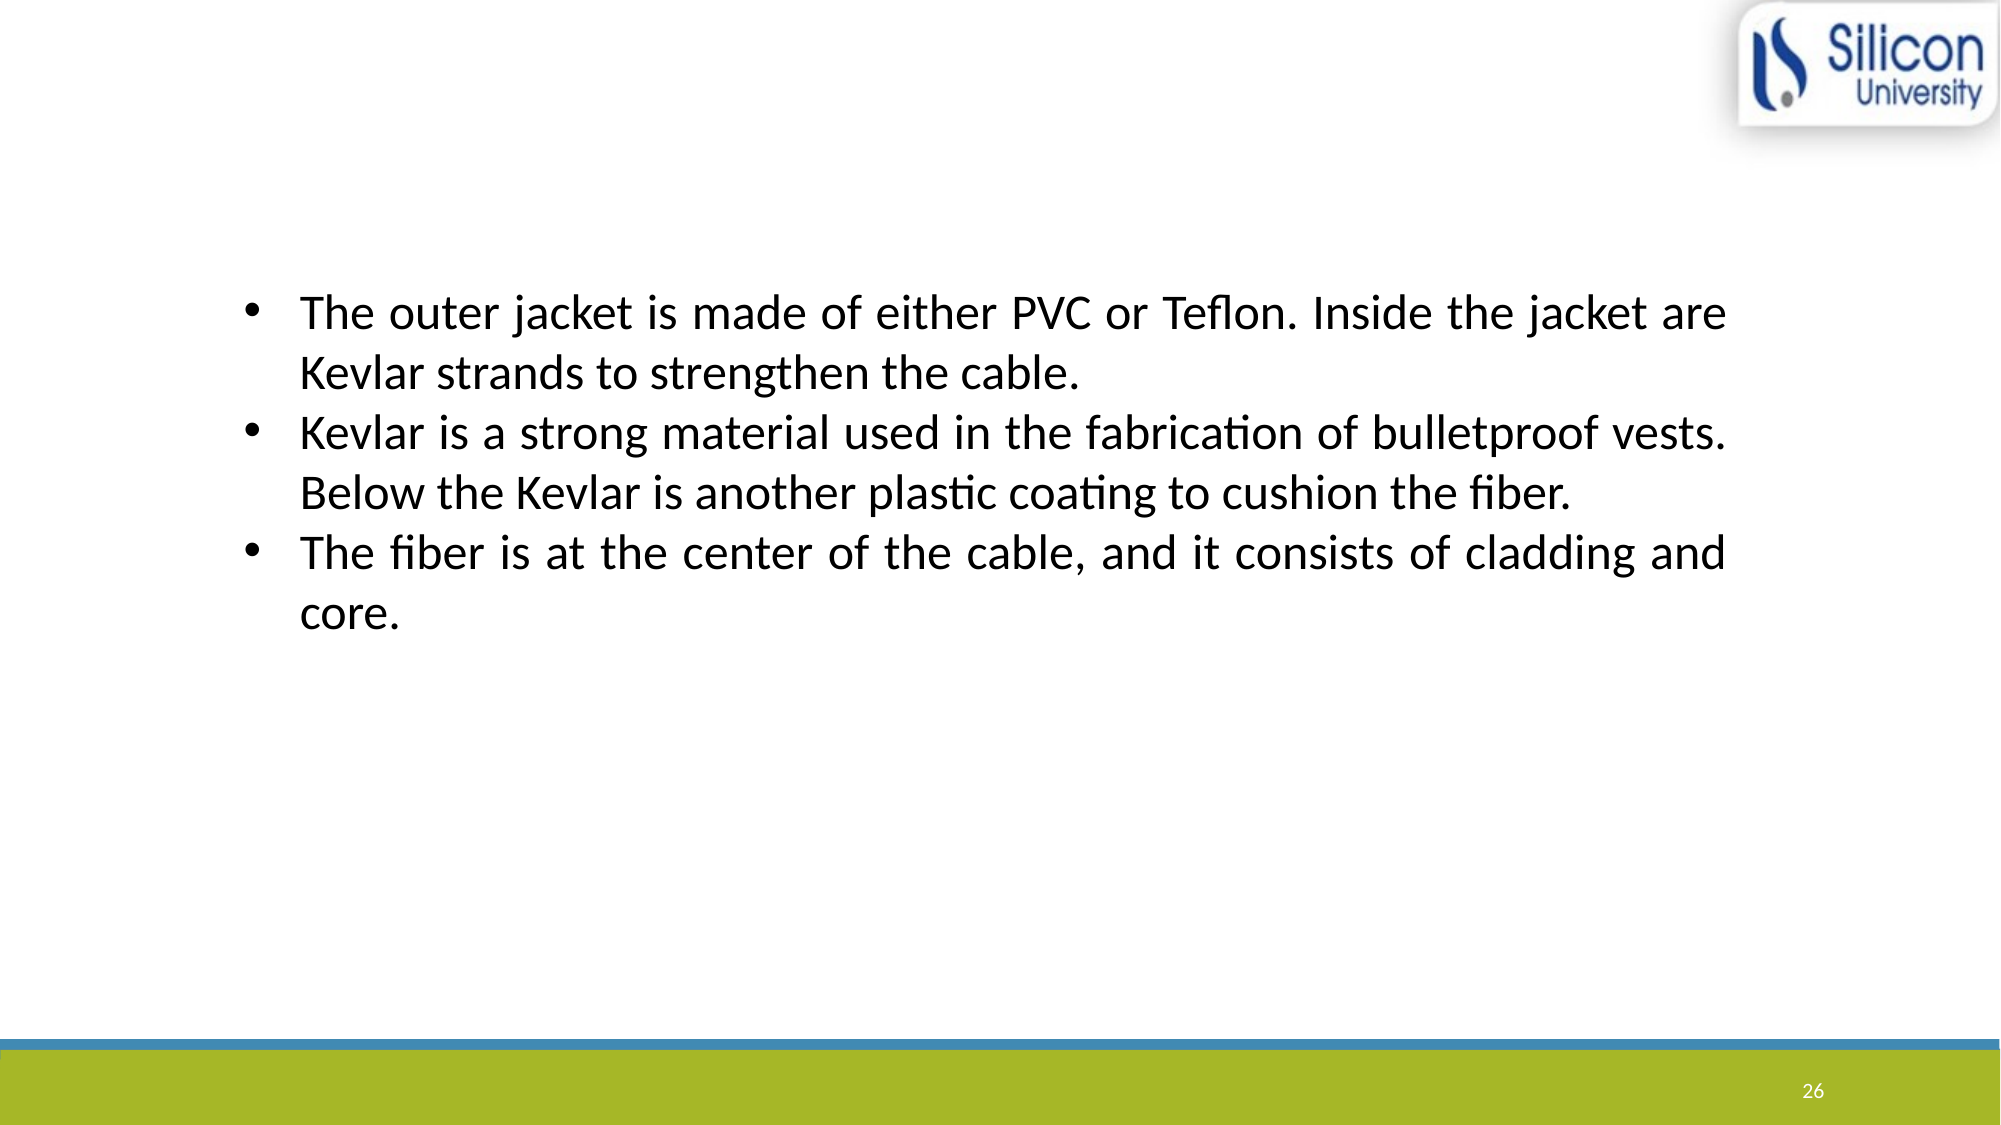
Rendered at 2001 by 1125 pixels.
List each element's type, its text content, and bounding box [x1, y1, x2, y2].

text_box The outer jacket is made of either PVC or Teflon. Inside the jacket are Kevlar strands to strengthen the cable. Kevlar is a strong material used in the fabrication of bulletproof vests. Below the Kevlar is another plastic coating to cushion the fiber. The fiber is at the center of the cable, and it consists of cladding and core. [228, 271, 1743, 647]
slide_number 26 [1624, 1059, 1840, 1120]
picture [0, 0, 2001, 1125]
